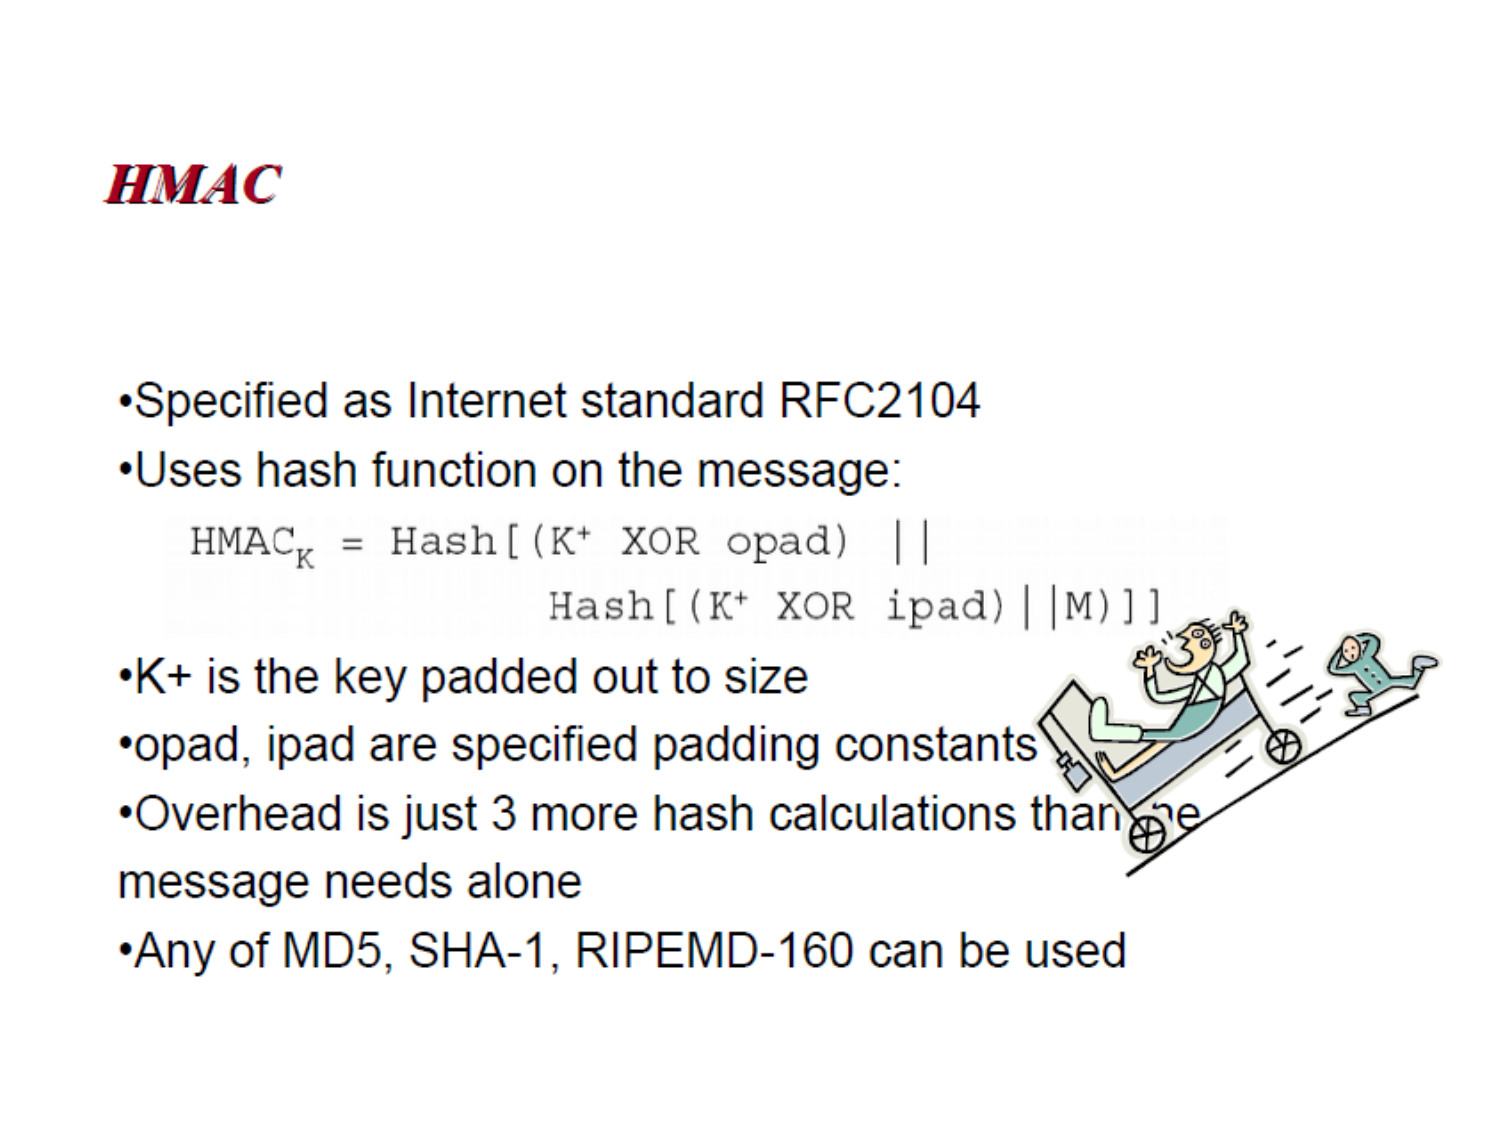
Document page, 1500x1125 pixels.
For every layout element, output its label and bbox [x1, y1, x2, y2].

picture [49, 124, 1443, 1040]
